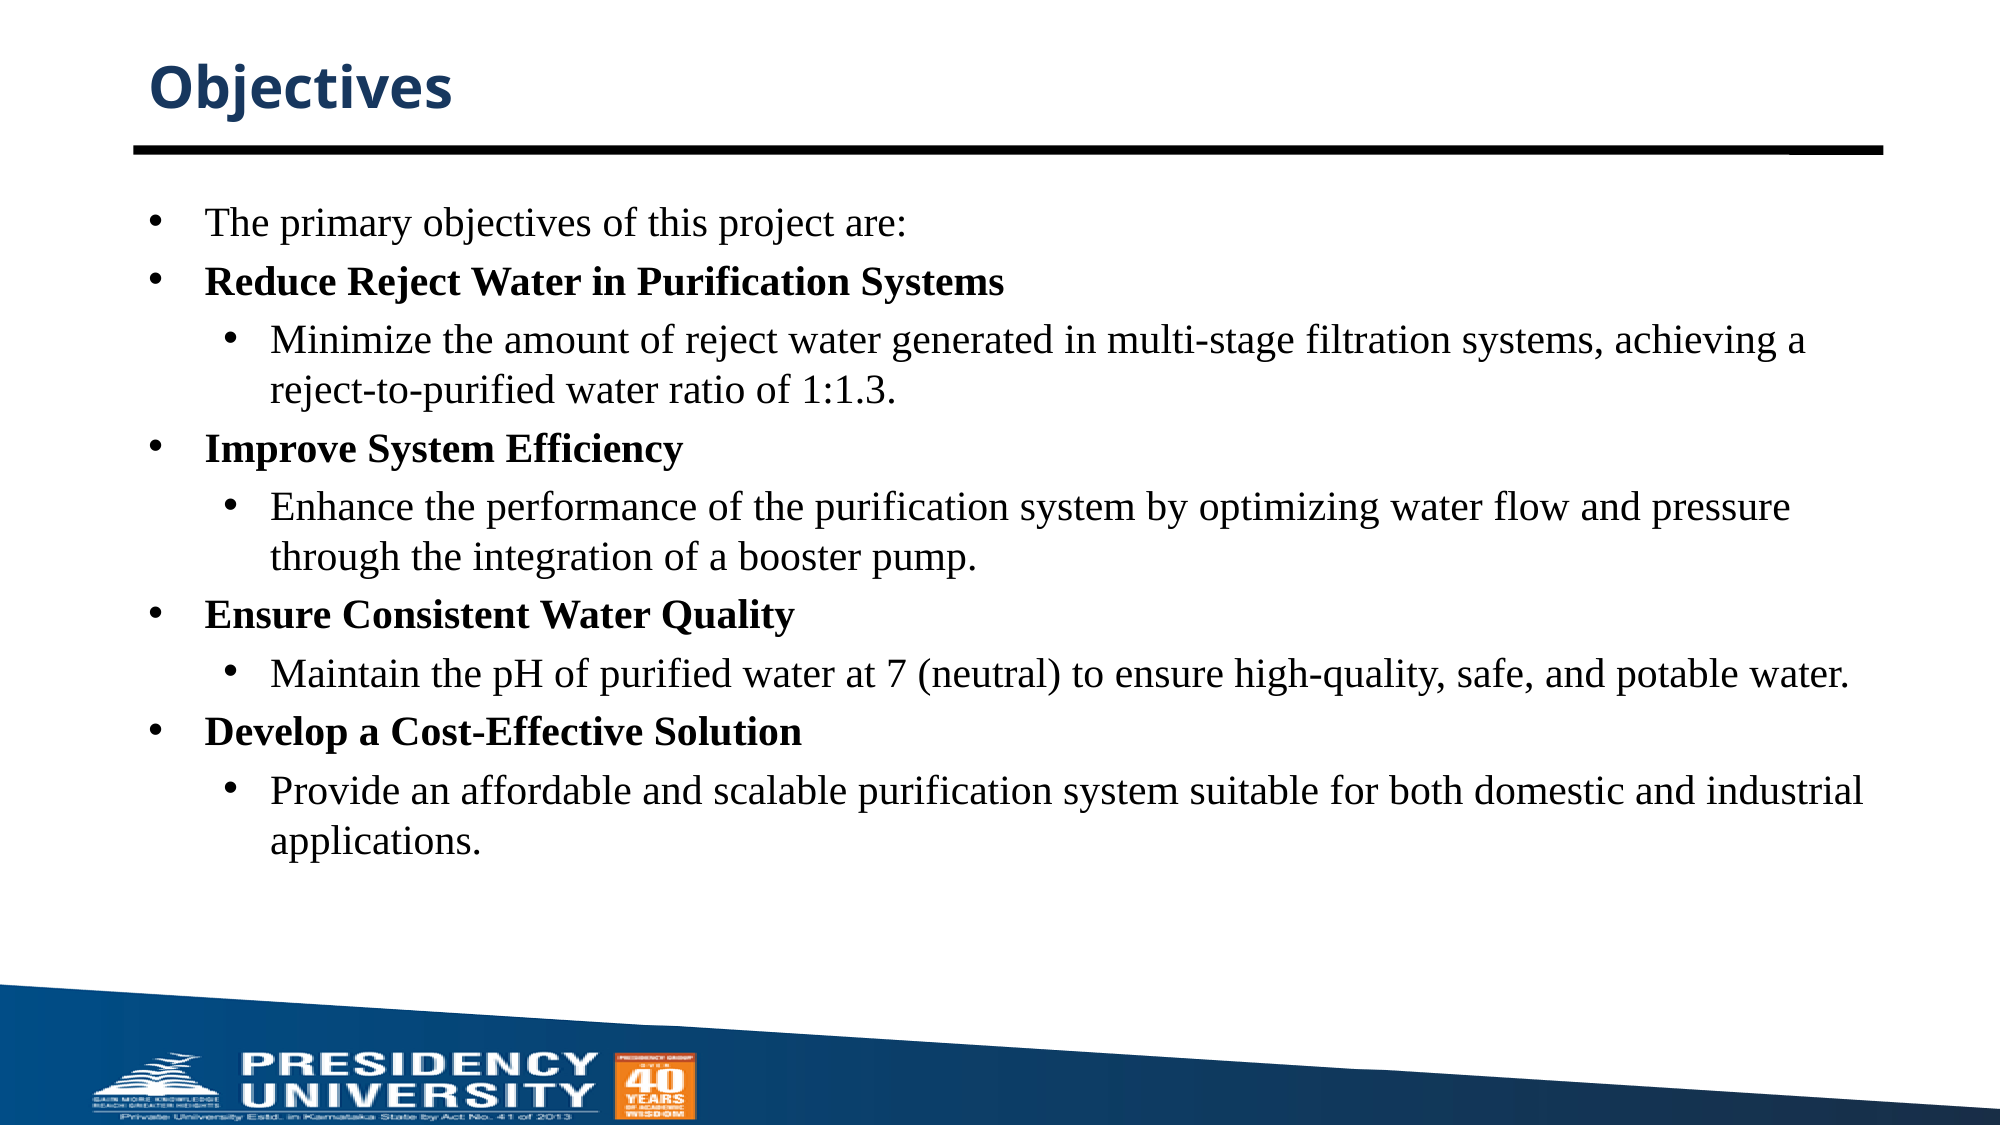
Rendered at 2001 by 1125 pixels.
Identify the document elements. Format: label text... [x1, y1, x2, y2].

list The primary objectives of this project are: Reduce Reject Water in Purification Systems Minimize the amount of reject water generated in multi-stage filtration systems, achieving a reject-to-purified water ratio of 1:1.3. Improve System Efficiency Enhance the performance of the purification system by optimizing water flow and pressure through the integration of a booster pump. Ensure Consistent Water Quality Maintain the pH of purified water at 7 (neutral) to ensure high-quality, safe, and potable water. Develop a Cost-Effective Solution Provide an affordable and scalable purification system suitable for both domestic and industrial applications. [133, 187, 1884, 1000]
picture [0, 982, 2000, 1125]
title Objectives [133, 45, 1884, 125]
